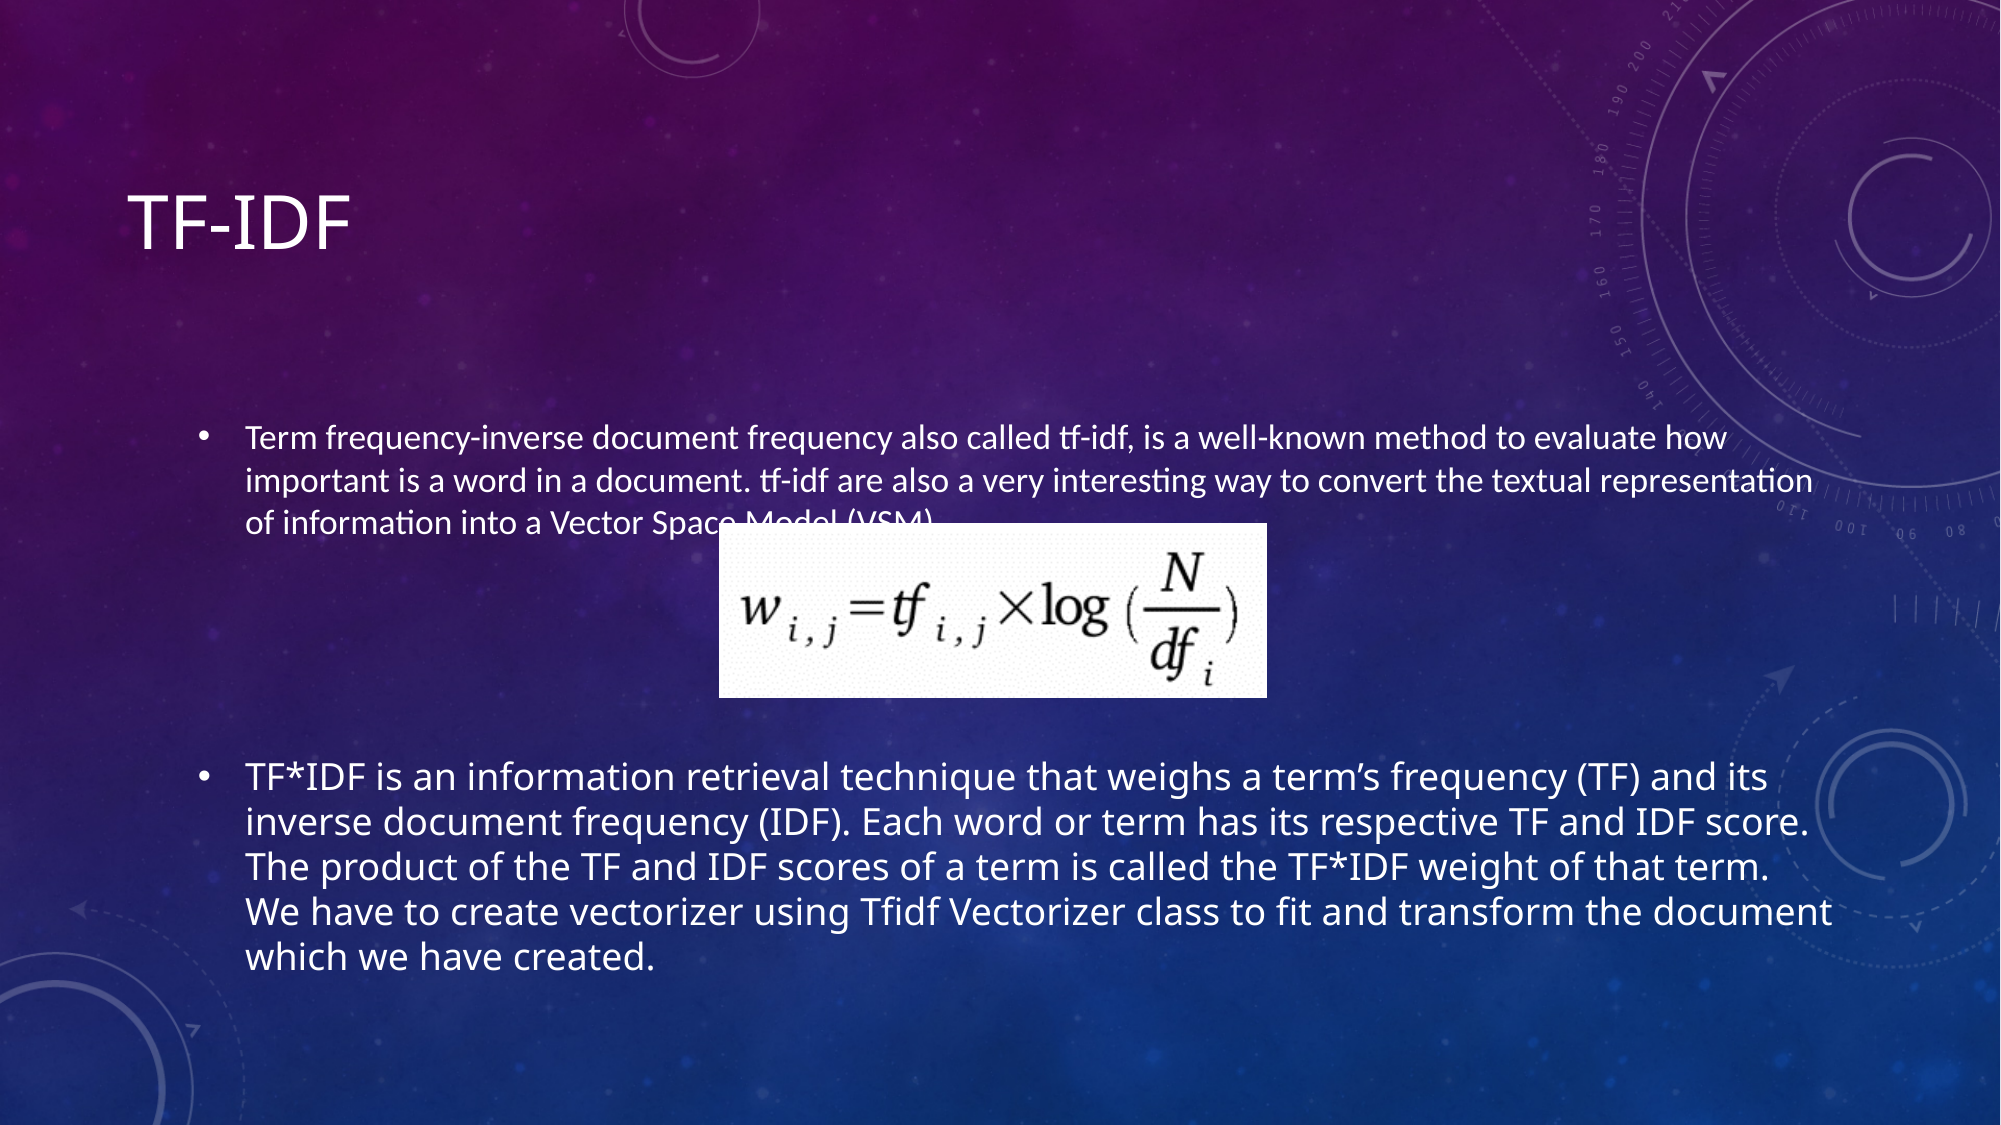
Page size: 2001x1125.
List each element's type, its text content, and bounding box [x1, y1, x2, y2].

list Term frequency-inverse document frequency also called tf-idf, is a well-known method to evaluate how important is a word in a document. tf-idf are also a very interesting way to convert the textual representation of information into a Vector Space Model (VSM). TF*IDF is an information retrieval technique that weighs a term’s frequency (TF) and its inverse document frequency (IDF). Each word or term has its respective TF and IDF score. The product of the TF and IDF scores of a term is called the TF*IDF weight of that term. We have to create vectorizer using Tfidf Vectorizer class to fit and transform the document which we have created. [183, 406, 1851, 1010]
picture [0, 0, 2001, 1125]
title TF-IDF [112, 99, 1775, 339]
